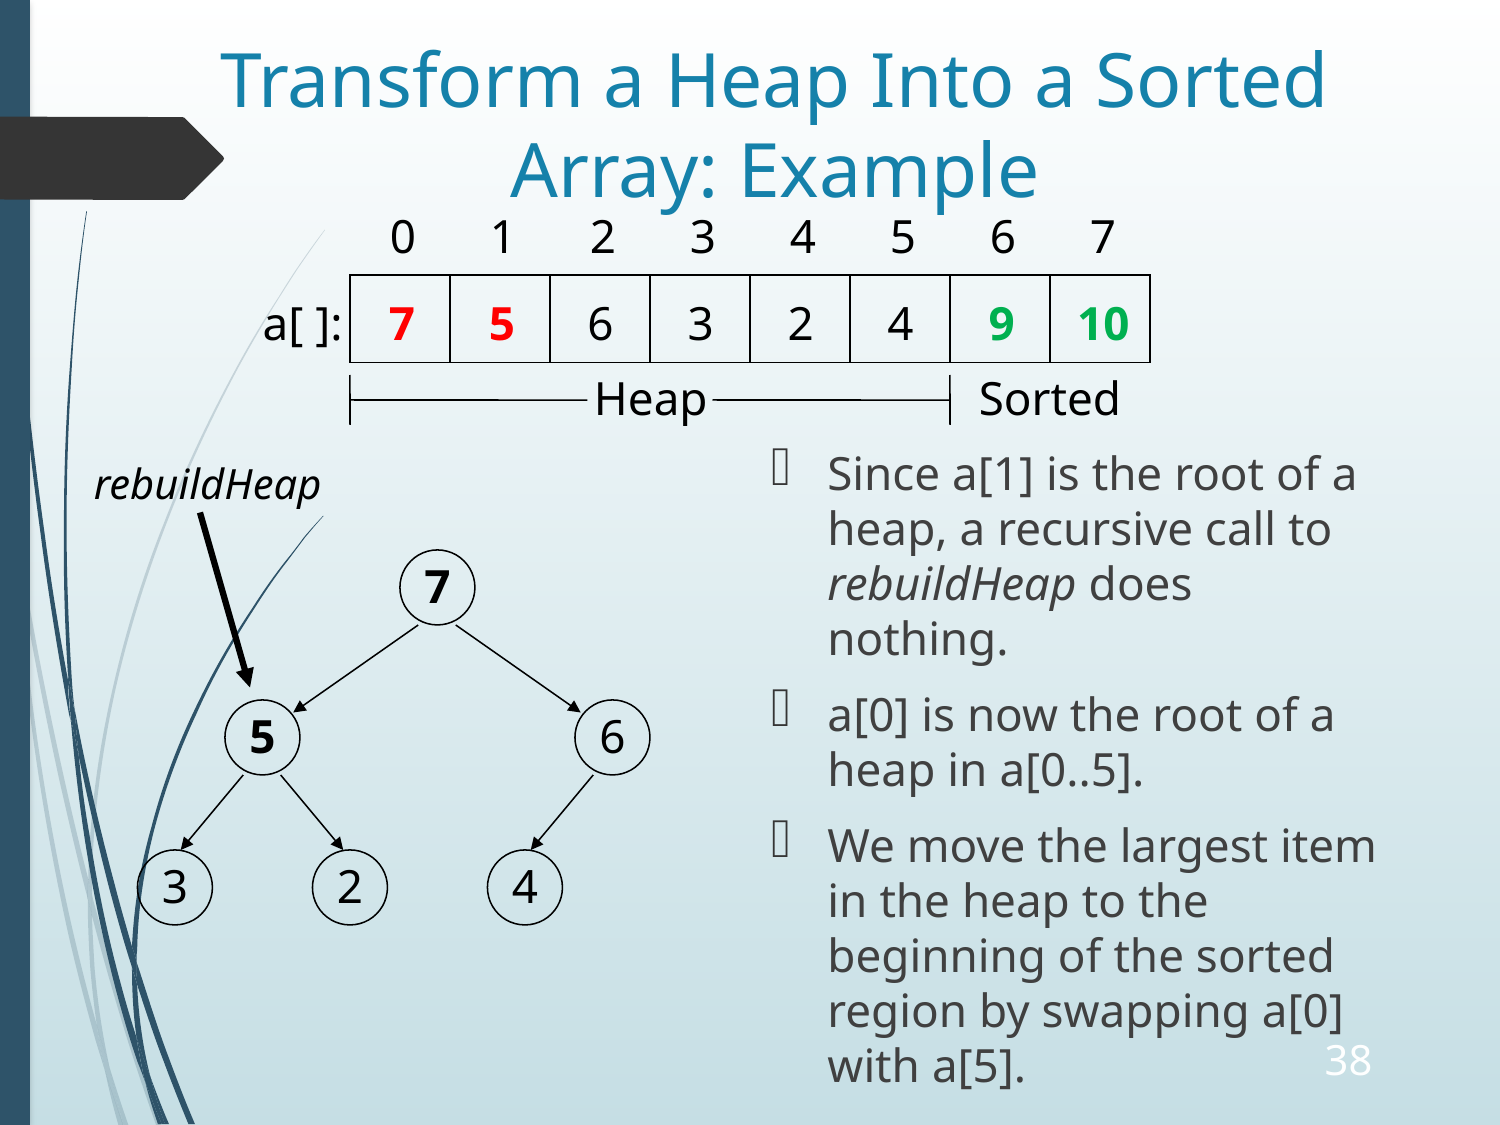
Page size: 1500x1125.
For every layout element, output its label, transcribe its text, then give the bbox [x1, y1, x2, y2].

slide_number 38 [1074, 1025, 1388, 1100]
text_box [137, 549, 651, 926]
title Transform a Heap Into a Sorted Array: Example [112, 24, 1438, 113]
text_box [87, 449, 329, 688]
list Since a[1] is the root of a heap, a recursive call to rebuildHeap does nothing. a[0] is now the root of a heap in a[0..5]. We move the largest item in the heap to the beginning of the sorted region by swapping a[0] with a[5]. [756, 437, 1394, 988]
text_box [249, 199, 1151, 433]
